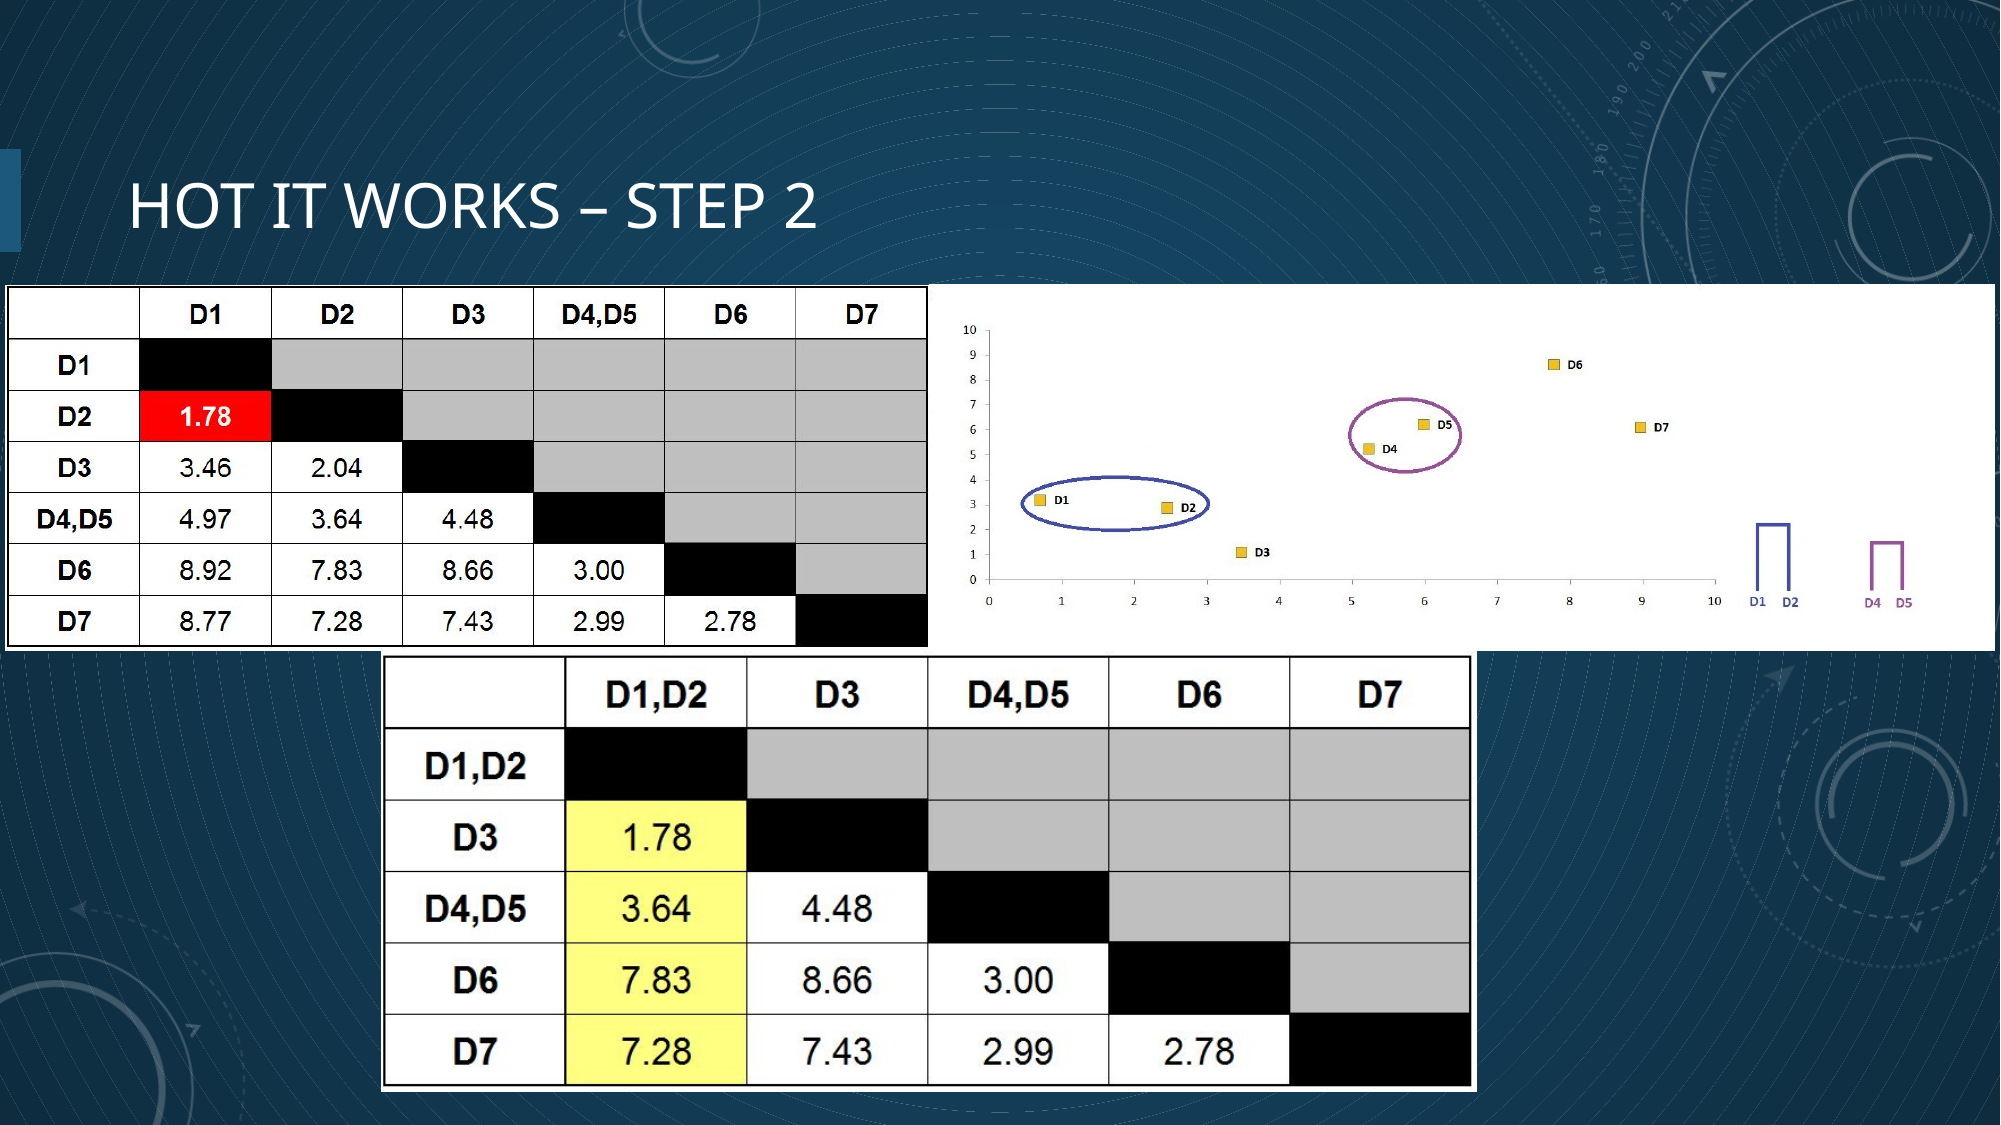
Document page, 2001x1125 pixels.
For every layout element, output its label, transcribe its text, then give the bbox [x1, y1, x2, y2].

picture [0, 0, 2000, 1125]
title Hot it works – Step 2 [112, 99, 1891, 284]
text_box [5, 284, 1995, 1092]
